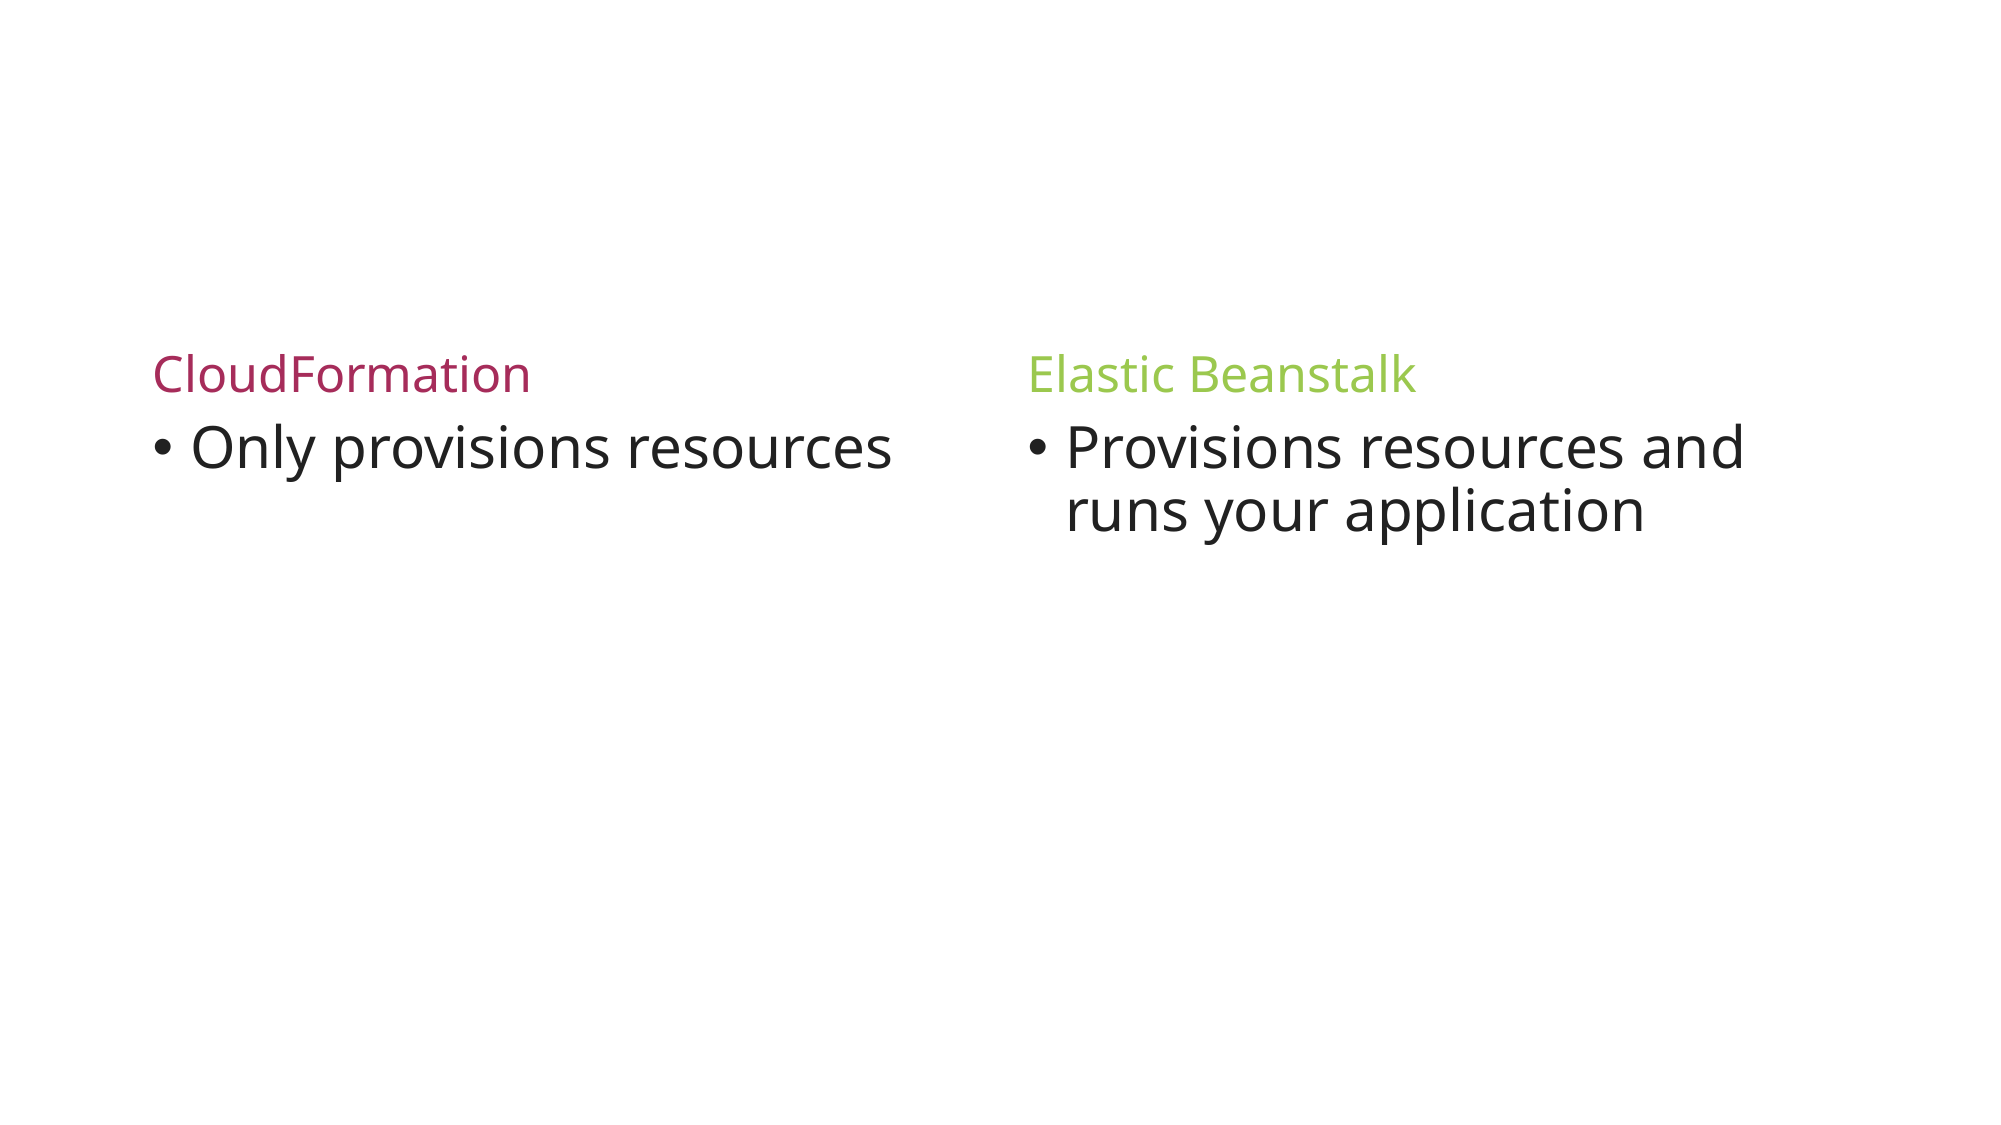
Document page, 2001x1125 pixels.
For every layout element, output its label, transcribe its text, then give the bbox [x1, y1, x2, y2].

list Elastic Beanstalk [1012, 275, 1863, 410]
list CloudFormation [137, 275, 984, 410]
list Provisions resources and runs your application [1012, 410, 1863, 1016]
list Only provisions resources [137, 410, 984, 1016]
